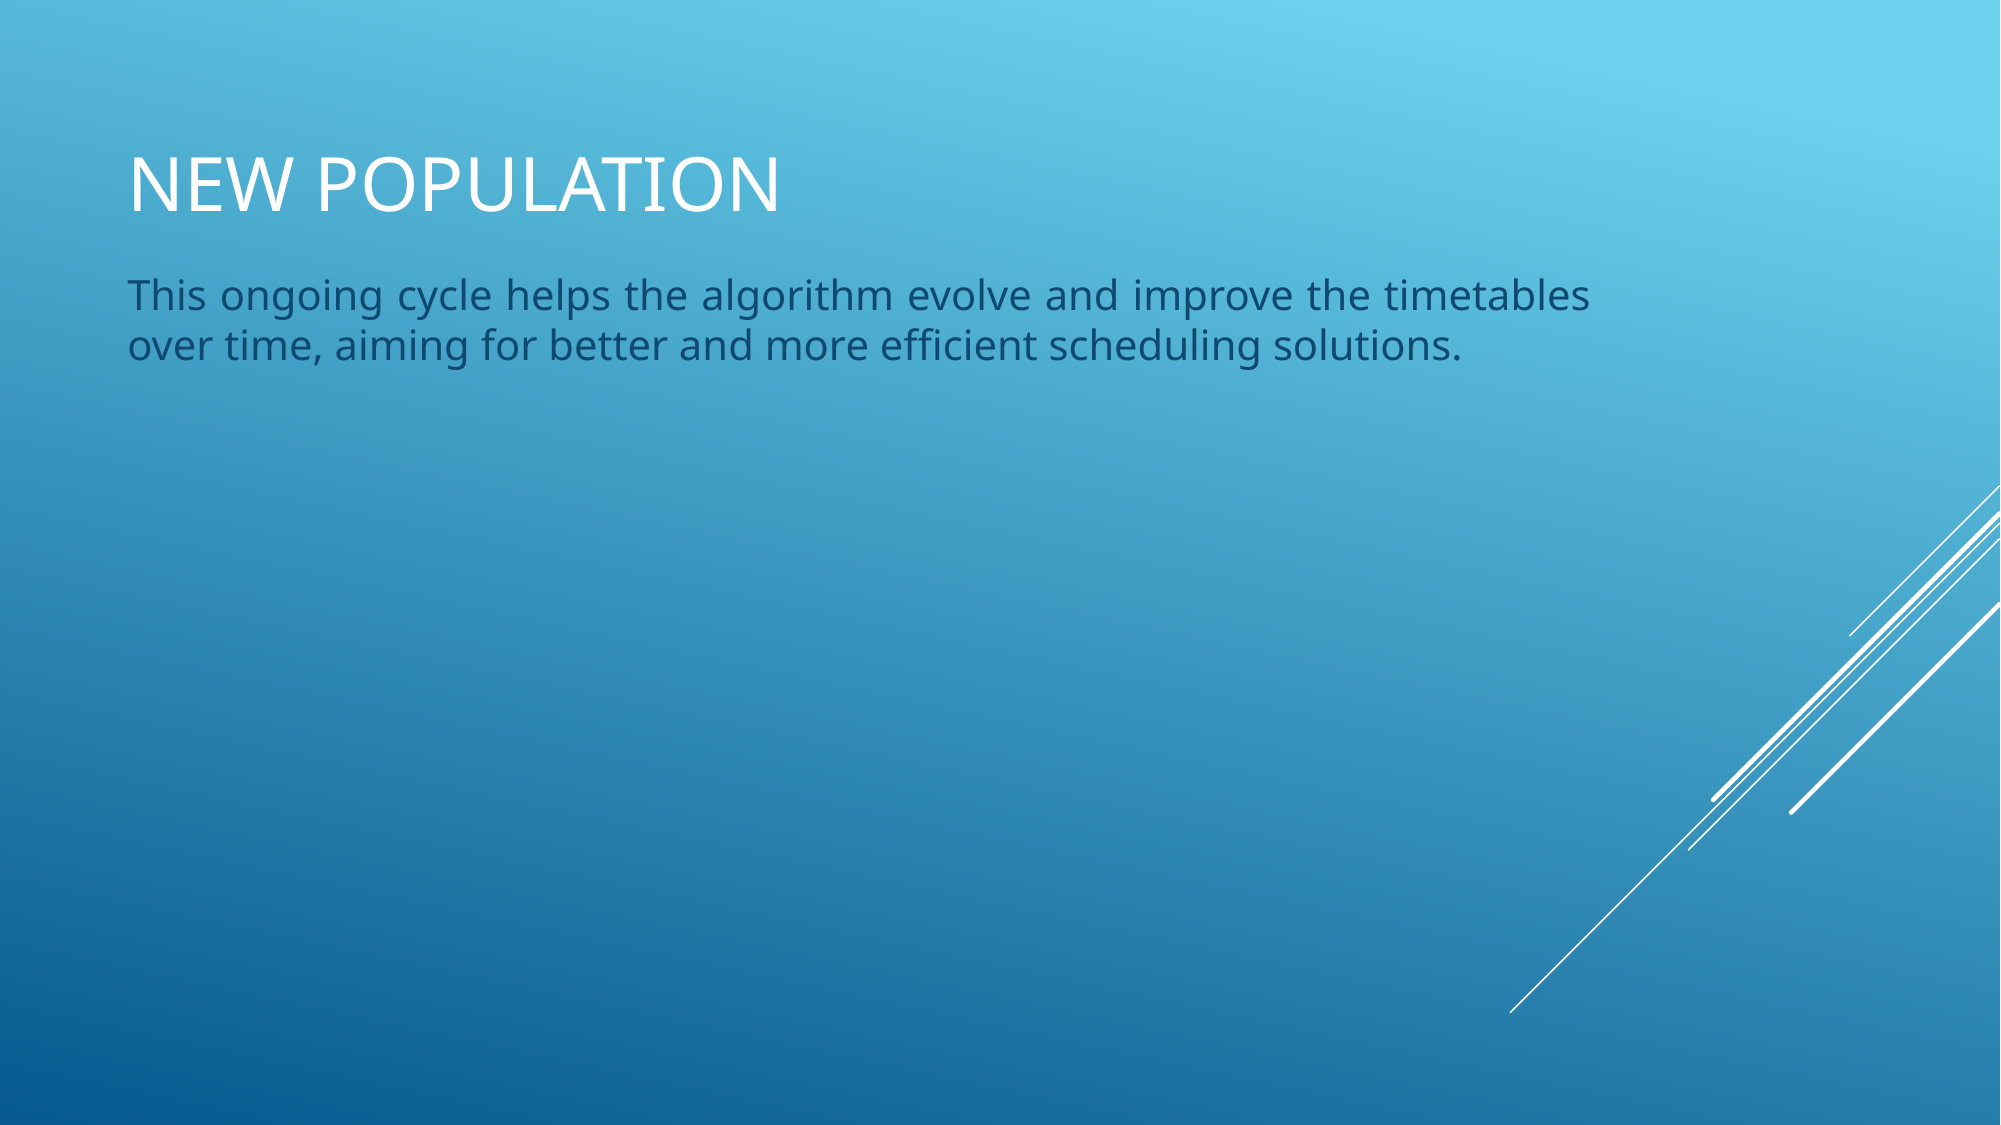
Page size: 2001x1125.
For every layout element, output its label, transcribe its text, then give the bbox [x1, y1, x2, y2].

list This ongoing cycle helps the algorithm evolve and improve the timetables over time, aiming for better and more efficient scheduling solutions. [112, 261, 1607, 984]
title NEW POPULATION [112, 77, 1559, 234]
